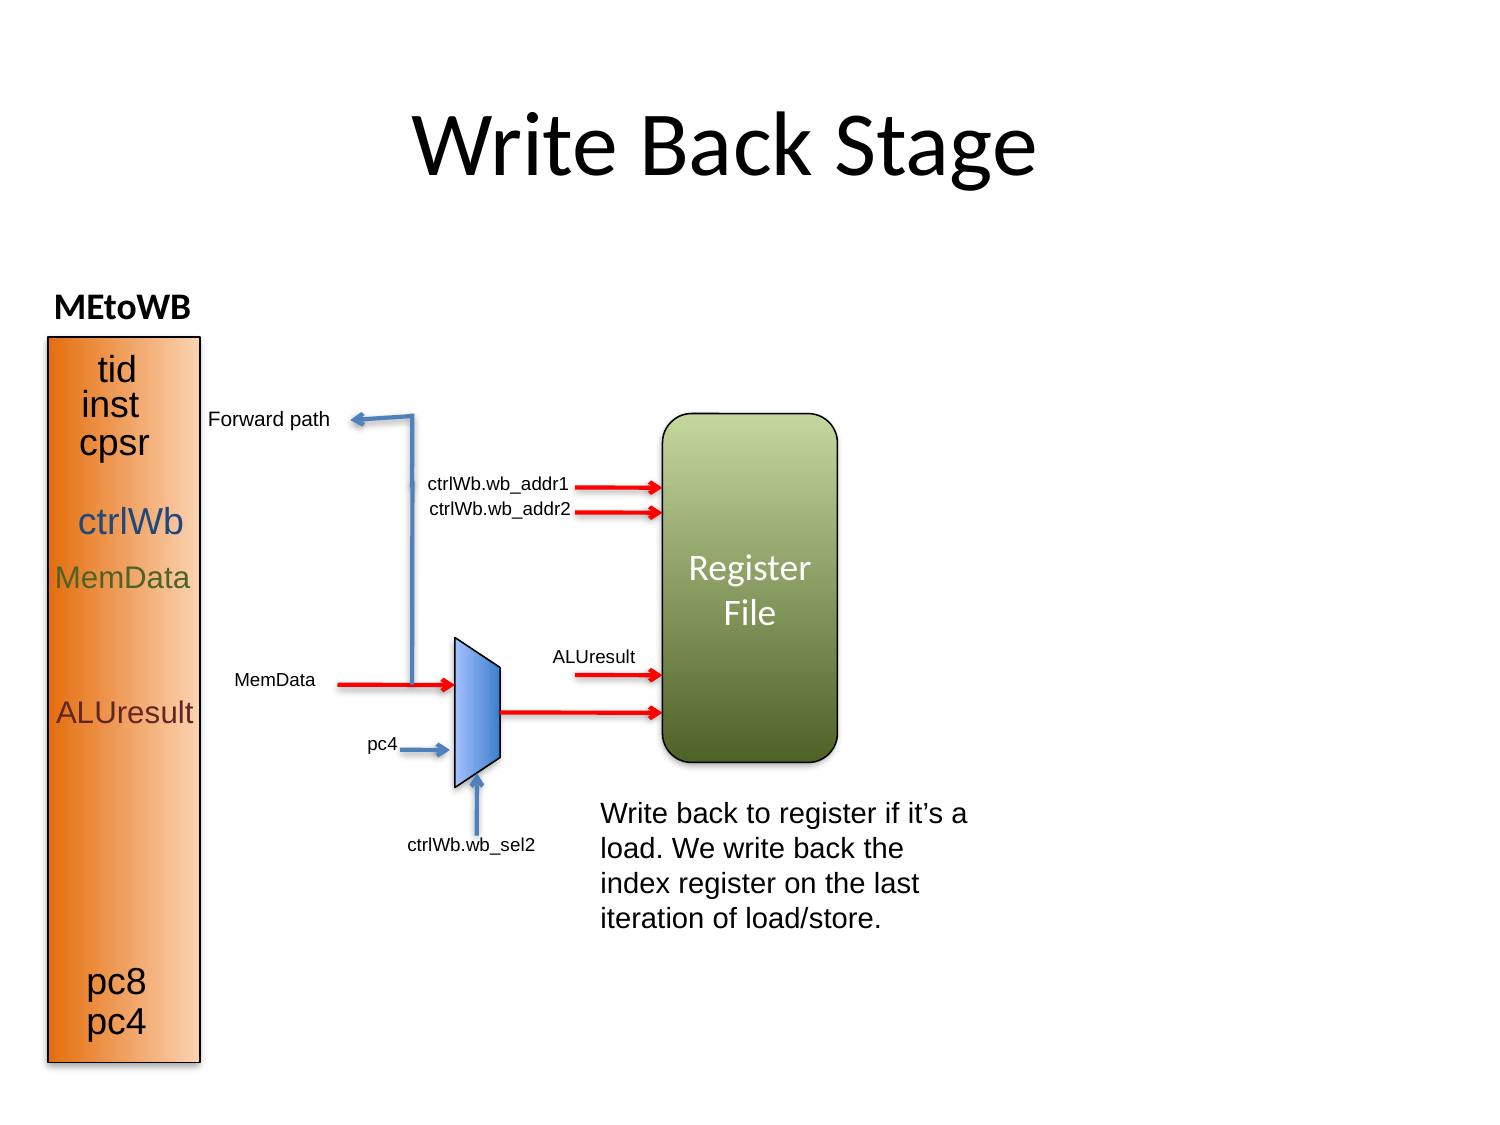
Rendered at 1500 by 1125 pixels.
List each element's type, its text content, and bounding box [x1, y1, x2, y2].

text_box tid [82, 337, 152, 398]
text_box Register File [661, 412, 839, 764]
text_box pc4 [300, 724, 413, 762]
text_box pc8 [71, 949, 162, 989]
text_box ctrlWb [63, 489, 200, 550]
title Write Back Stage [49, 44, 1401, 233]
text_box Write back to register if it’s a load. We write back the index register on the last iteration of load/store. [585, 787, 995, 942]
text_box MemData [40, 550, 206, 603]
text_box [47, 336, 201, 550]
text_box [350, 415, 413, 421]
text_box cpsr [64, 410, 165, 471]
text_box MEtoWB [38, 274, 207, 335]
text_box ALUresult [537, 637, 650, 675]
text_box MemData [217, 660, 331, 698]
text_box inst [66, 373, 150, 410]
text_box pc4 [71, 989, 162, 1050]
text_box ALUresult [41, 684, 209, 737]
text_box Forward path [150, 398, 351, 438]
text_box [47, 737, 201, 1063]
text_box ctrlWb.wb_addr2 [373, 489, 586, 527]
text_box [47, 603, 201, 684]
text_box ctrlWb.wb_addr1 [371, 464, 584, 502]
text_box [454, 636, 501, 789]
text_box ctrlWb.wb_sel2 [337, 825, 550, 863]
